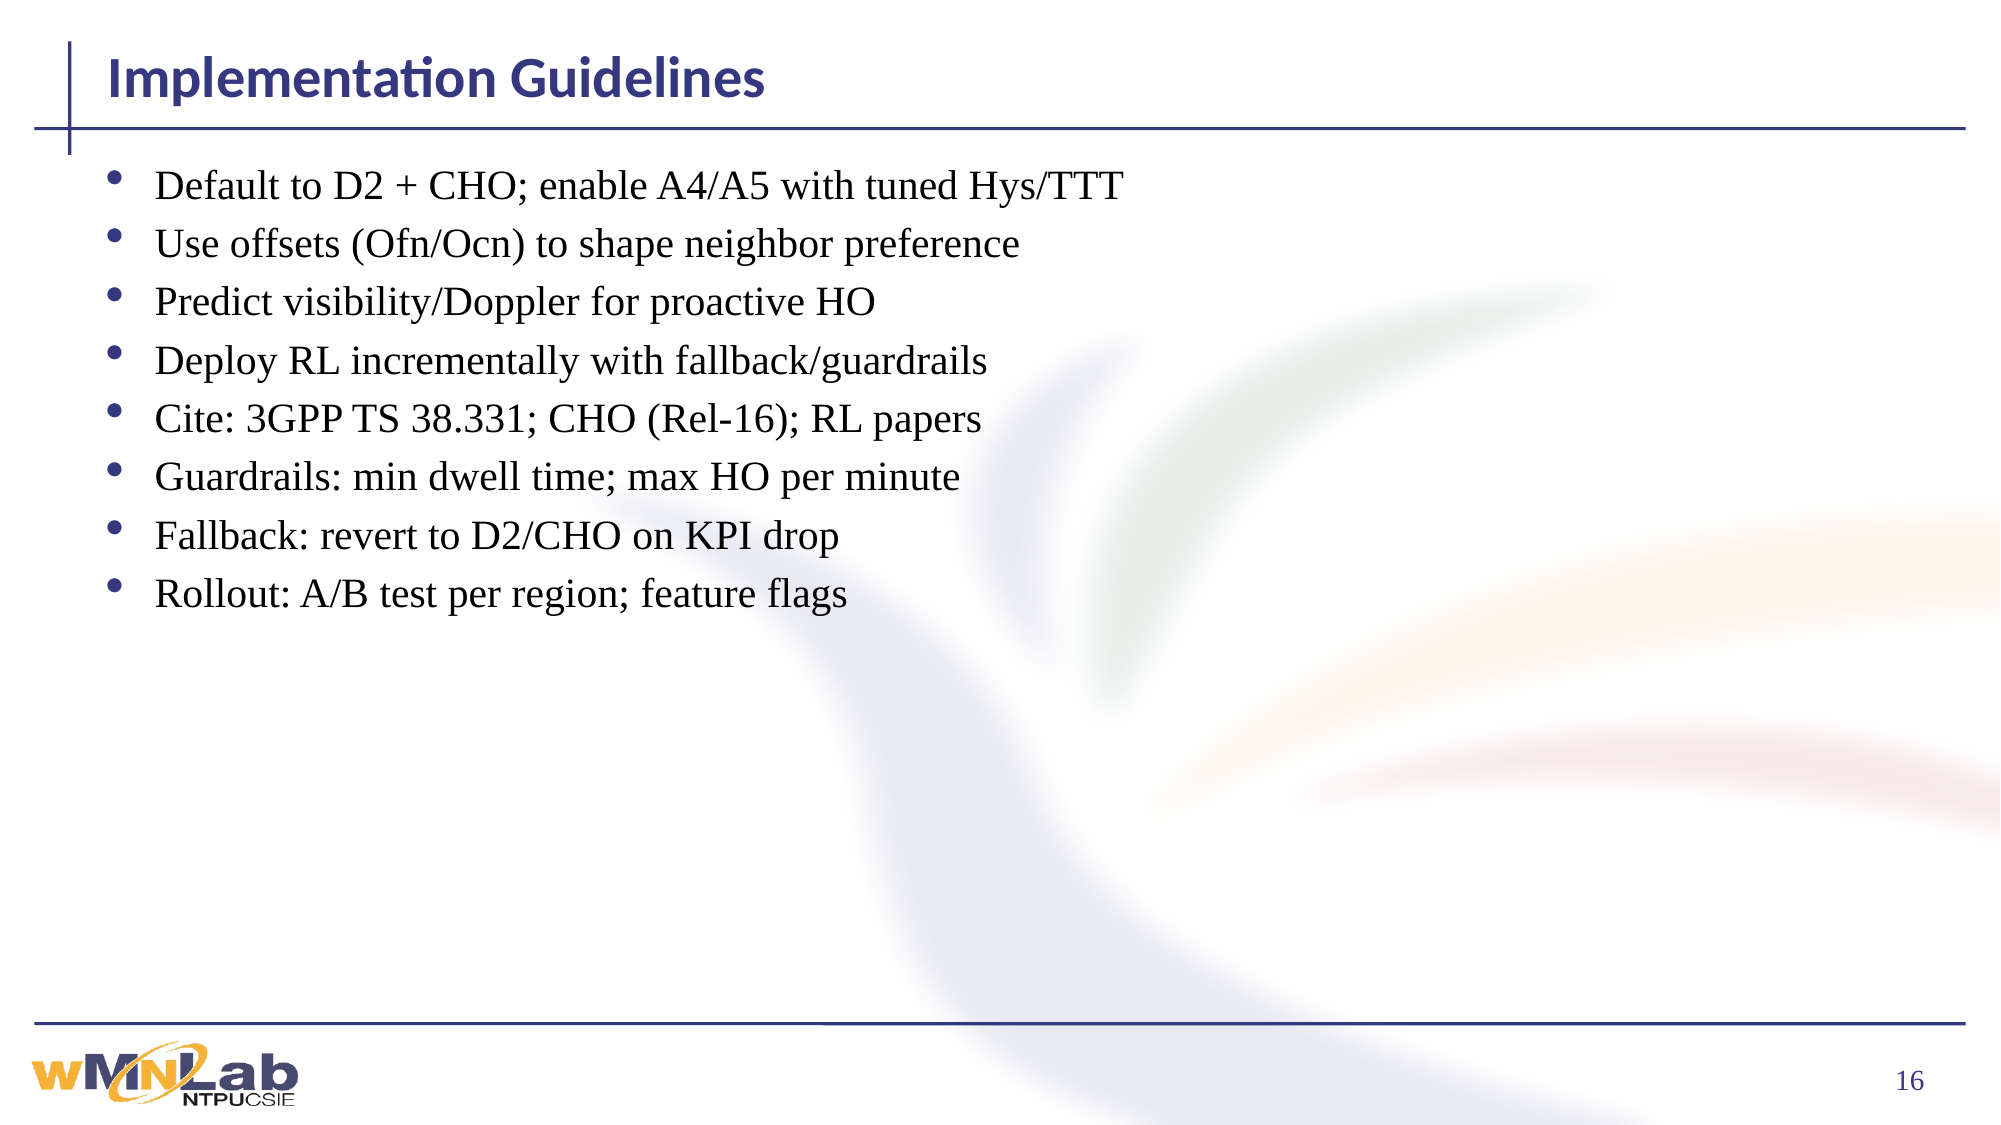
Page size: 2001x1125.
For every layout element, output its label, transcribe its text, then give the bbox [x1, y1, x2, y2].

picture [0, 0, 2000, 1125]
list Default to D2 + CHO; enable A4/A5 with tuned Hys/TTT Use offsets (Ofn/Ocn) to shape neighbor preference Predict visibility/Doppler for proactive HO Deploy RL incrementally with fallback/guardrails Cite: 3GPP TS 38.331; CHO (Rel‑16); RL papers Guardrails: min dwell time; max HO per minute Fallback: revert to D2/CHO on KPI drop Rollout: A/B test per region; feature flags [92, 149, 1966, 1002]
title Implementation Guidelines [92, 23, 1966, 117]
